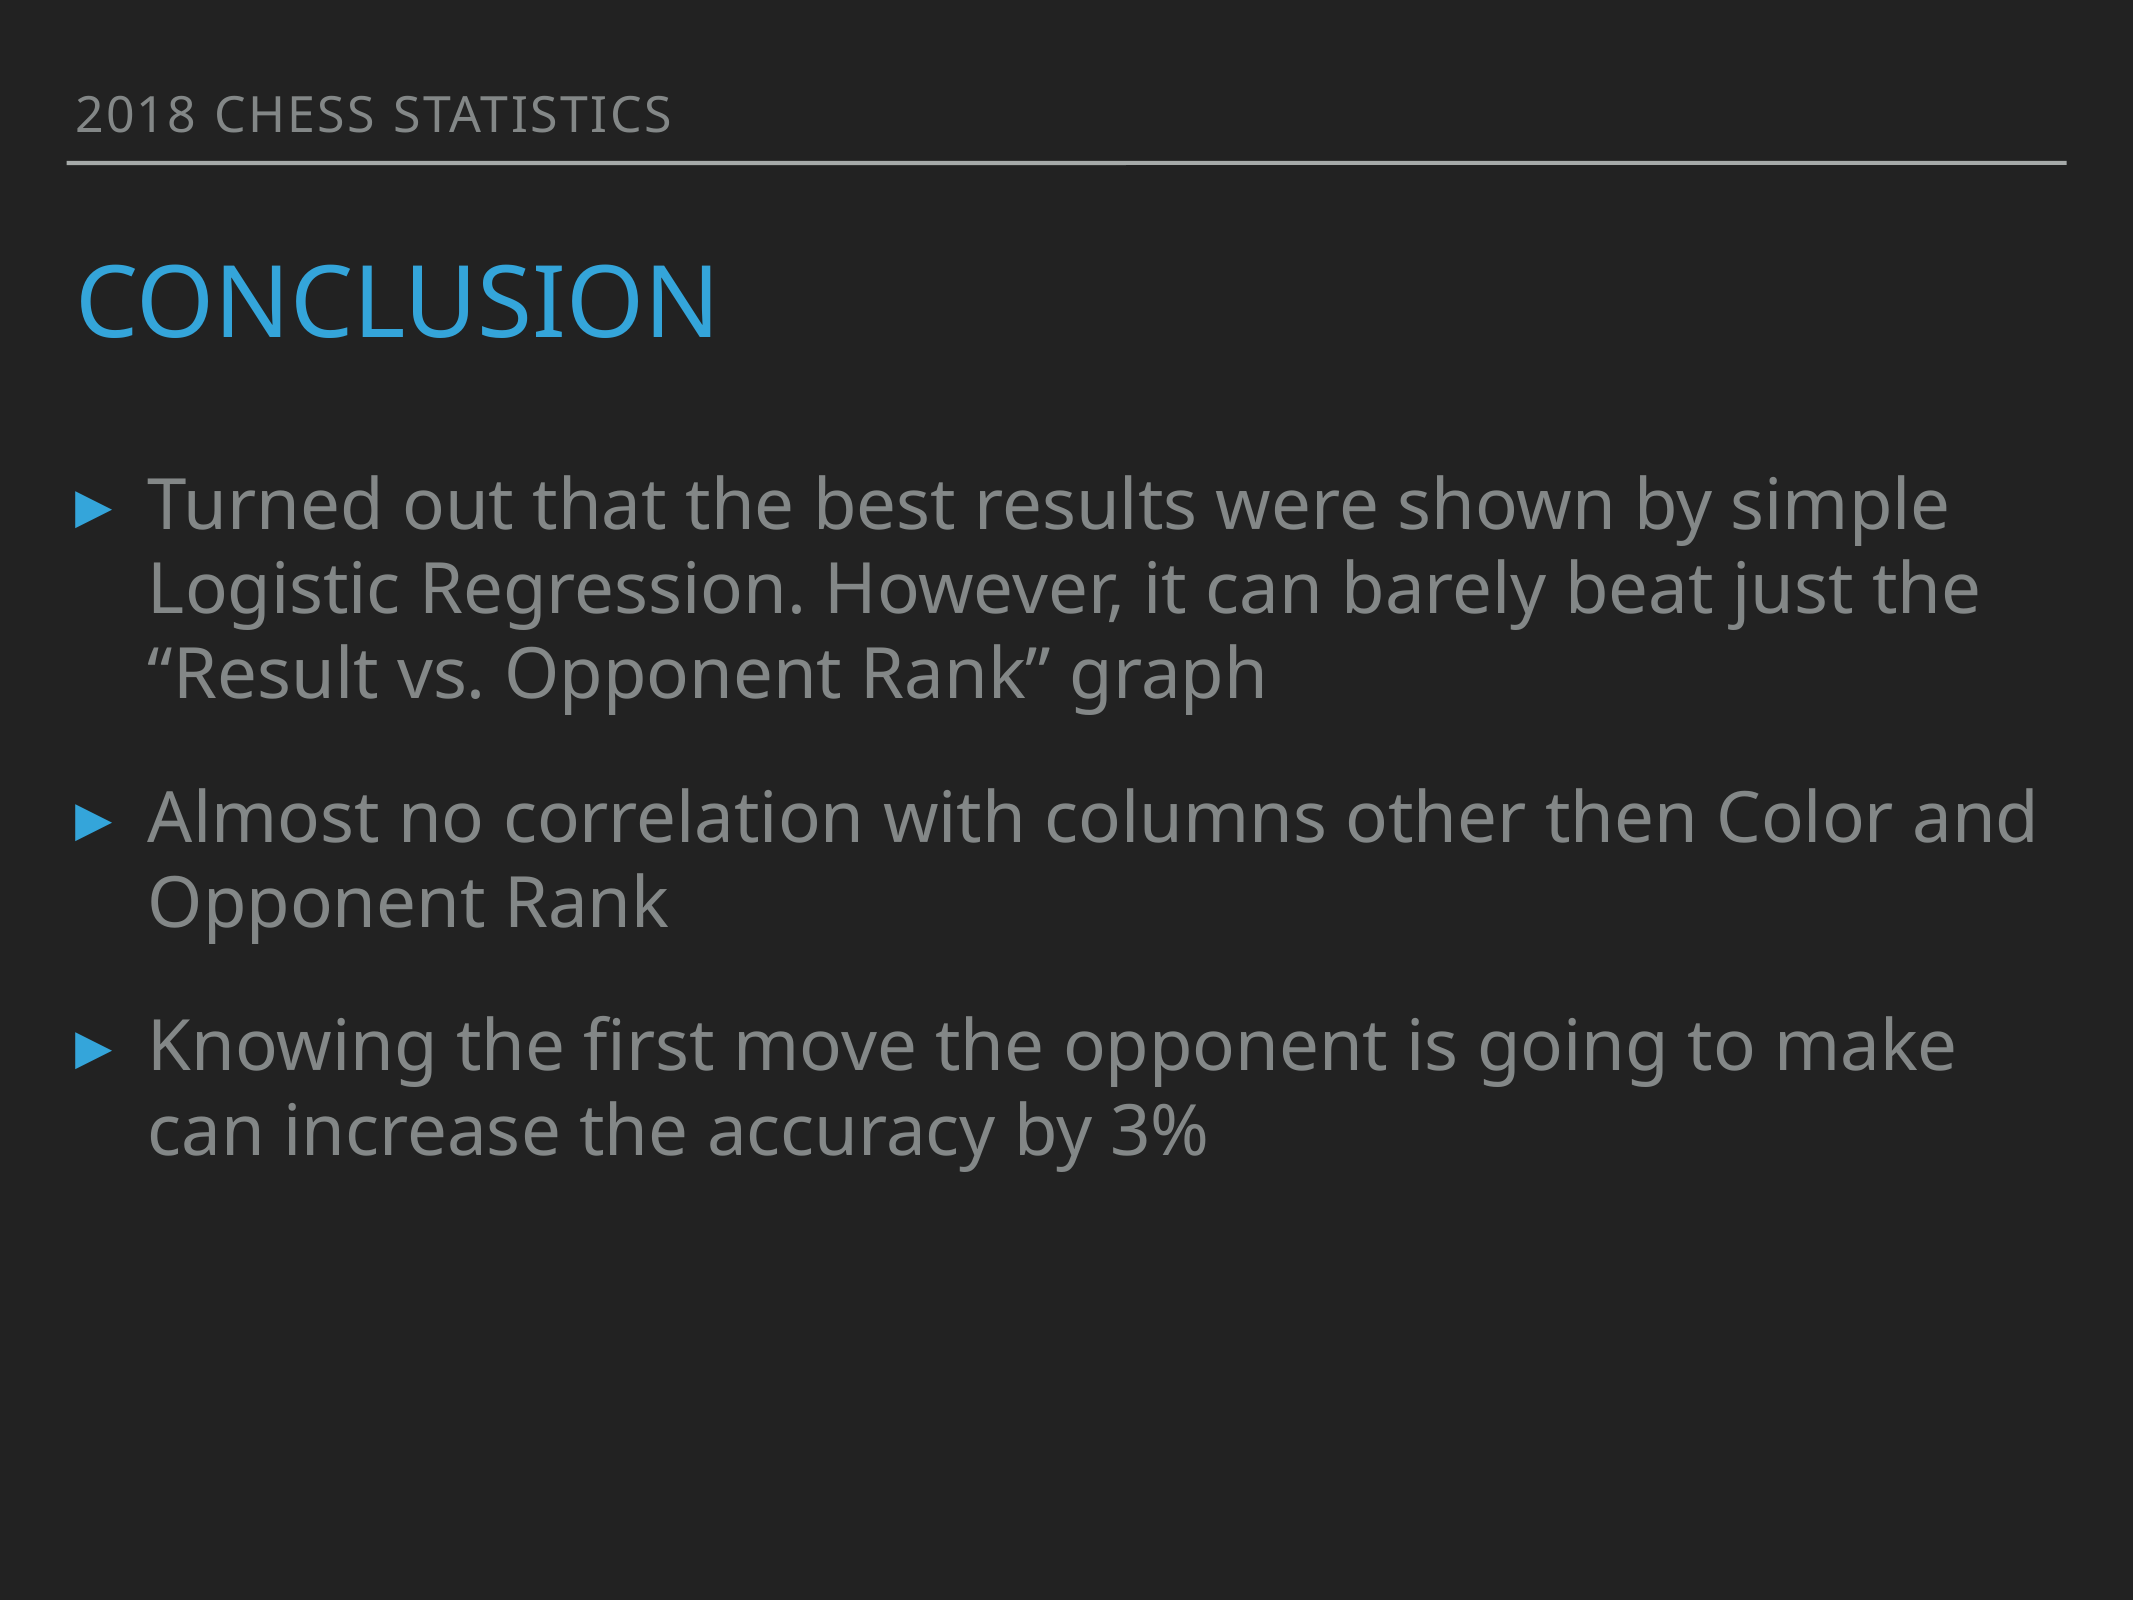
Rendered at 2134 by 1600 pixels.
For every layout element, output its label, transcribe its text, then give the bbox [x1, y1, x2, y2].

title Conclusion [66, 251, 2068, 372]
list Turned out that the best results were shown by simple Logistic Regression. However, it can barely beat just the “Result vs. Opponent Rank” graph Almost no correlation with columns other then Color and Opponent Rank Knowing the first move the opponent is going to make can increase the accuracy by 3% [66, 449, 2068, 1453]
list 2018 Chess statistics [66, 74, 1901, 151]
